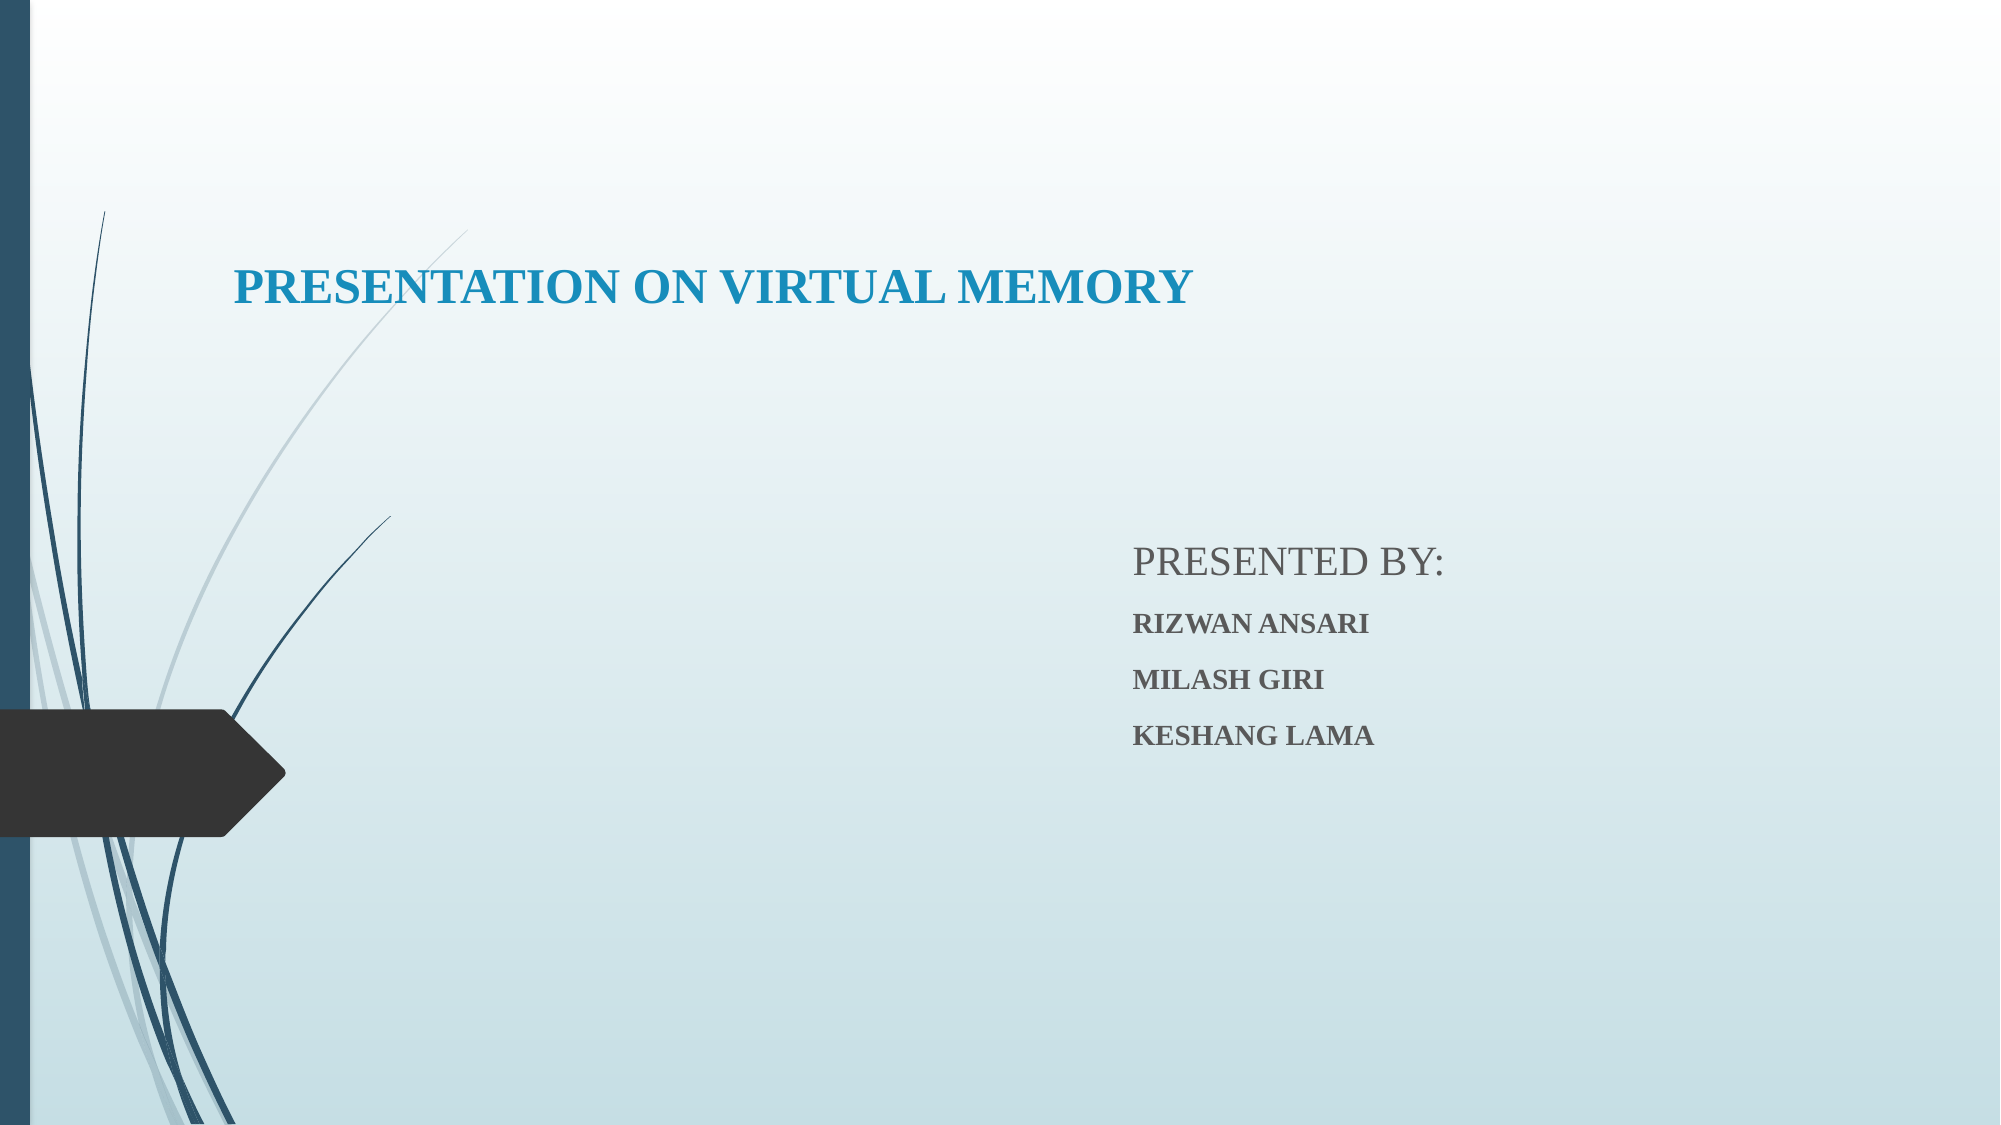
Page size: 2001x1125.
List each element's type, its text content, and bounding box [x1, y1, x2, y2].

title PRESENTATION ON VIRTUAL MEMORY [218, 96, 2000, 322]
subtitle PRESENTED BY: RIZWAN ANSARI MILASH GIRI KESHANG LAMA [1117, 525, 1750, 863]
